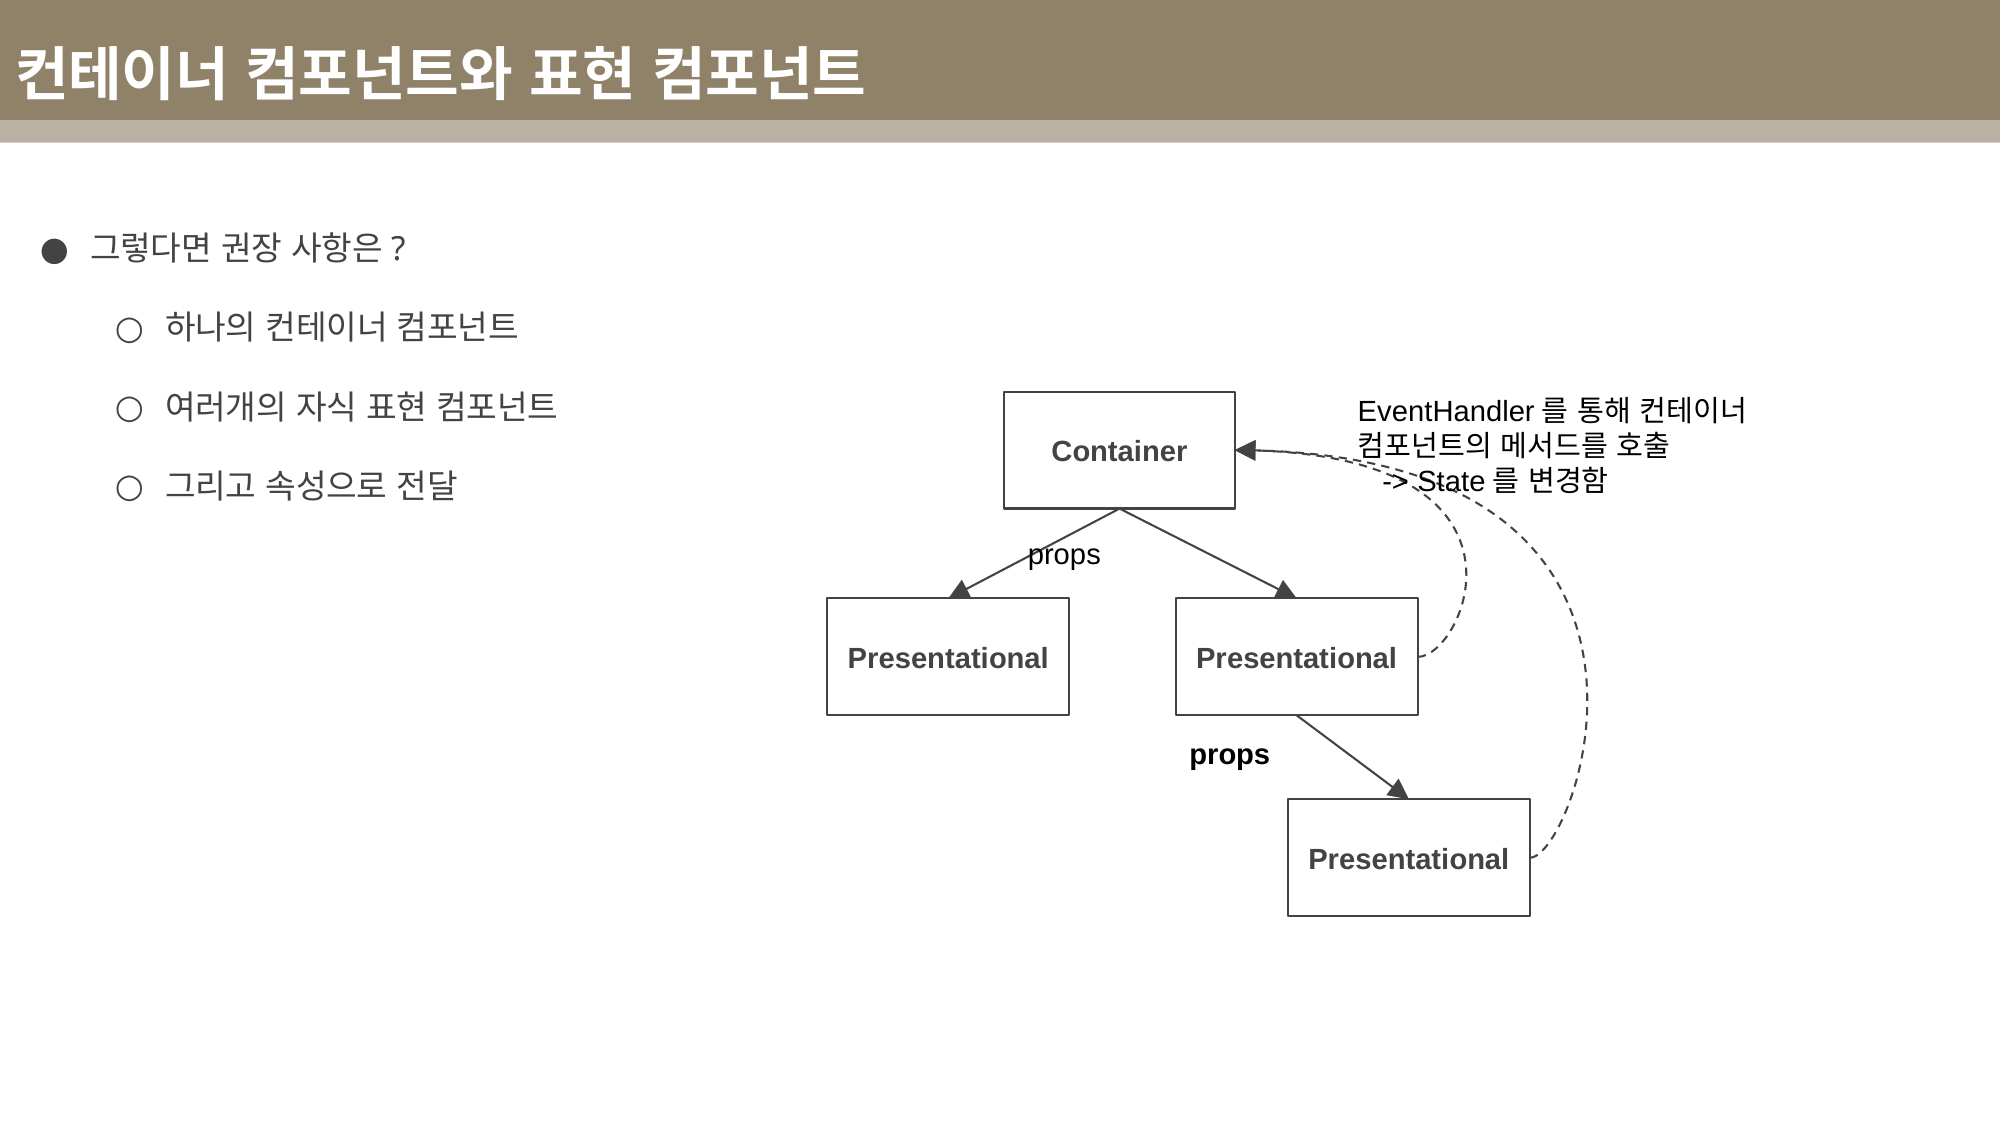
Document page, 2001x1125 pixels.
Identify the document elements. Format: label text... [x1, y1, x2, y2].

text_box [1234, 449, 1531, 858]
text_box Presentational [1286, 865, 1532, 918]
text_box Presentational [1174, 607, 1229, 717]
text_box props [1174, 728, 1229, 778]
list 그렇다면 권장 사항은? 하나의 컨테이너 컴포넌트 여러개의 자식 표현 컴포넌트 그리고 속성으로 전달 [0, 166, 1928, 1065]
text_box Container [1002, 390, 1237, 507]
text_box EventHandler를 통해 컨테이너 컴포넌트의 메서드를 호출 -> State를 변경함 [1342, 384, 1887, 505]
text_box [1120, 508, 1228, 599]
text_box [948, 508, 1120, 599]
text_box Presentational [825, 596, 1071, 717]
title 컨테이너 컴포넌트와 표현 컴포넌트 [0, 22, 1800, 120]
